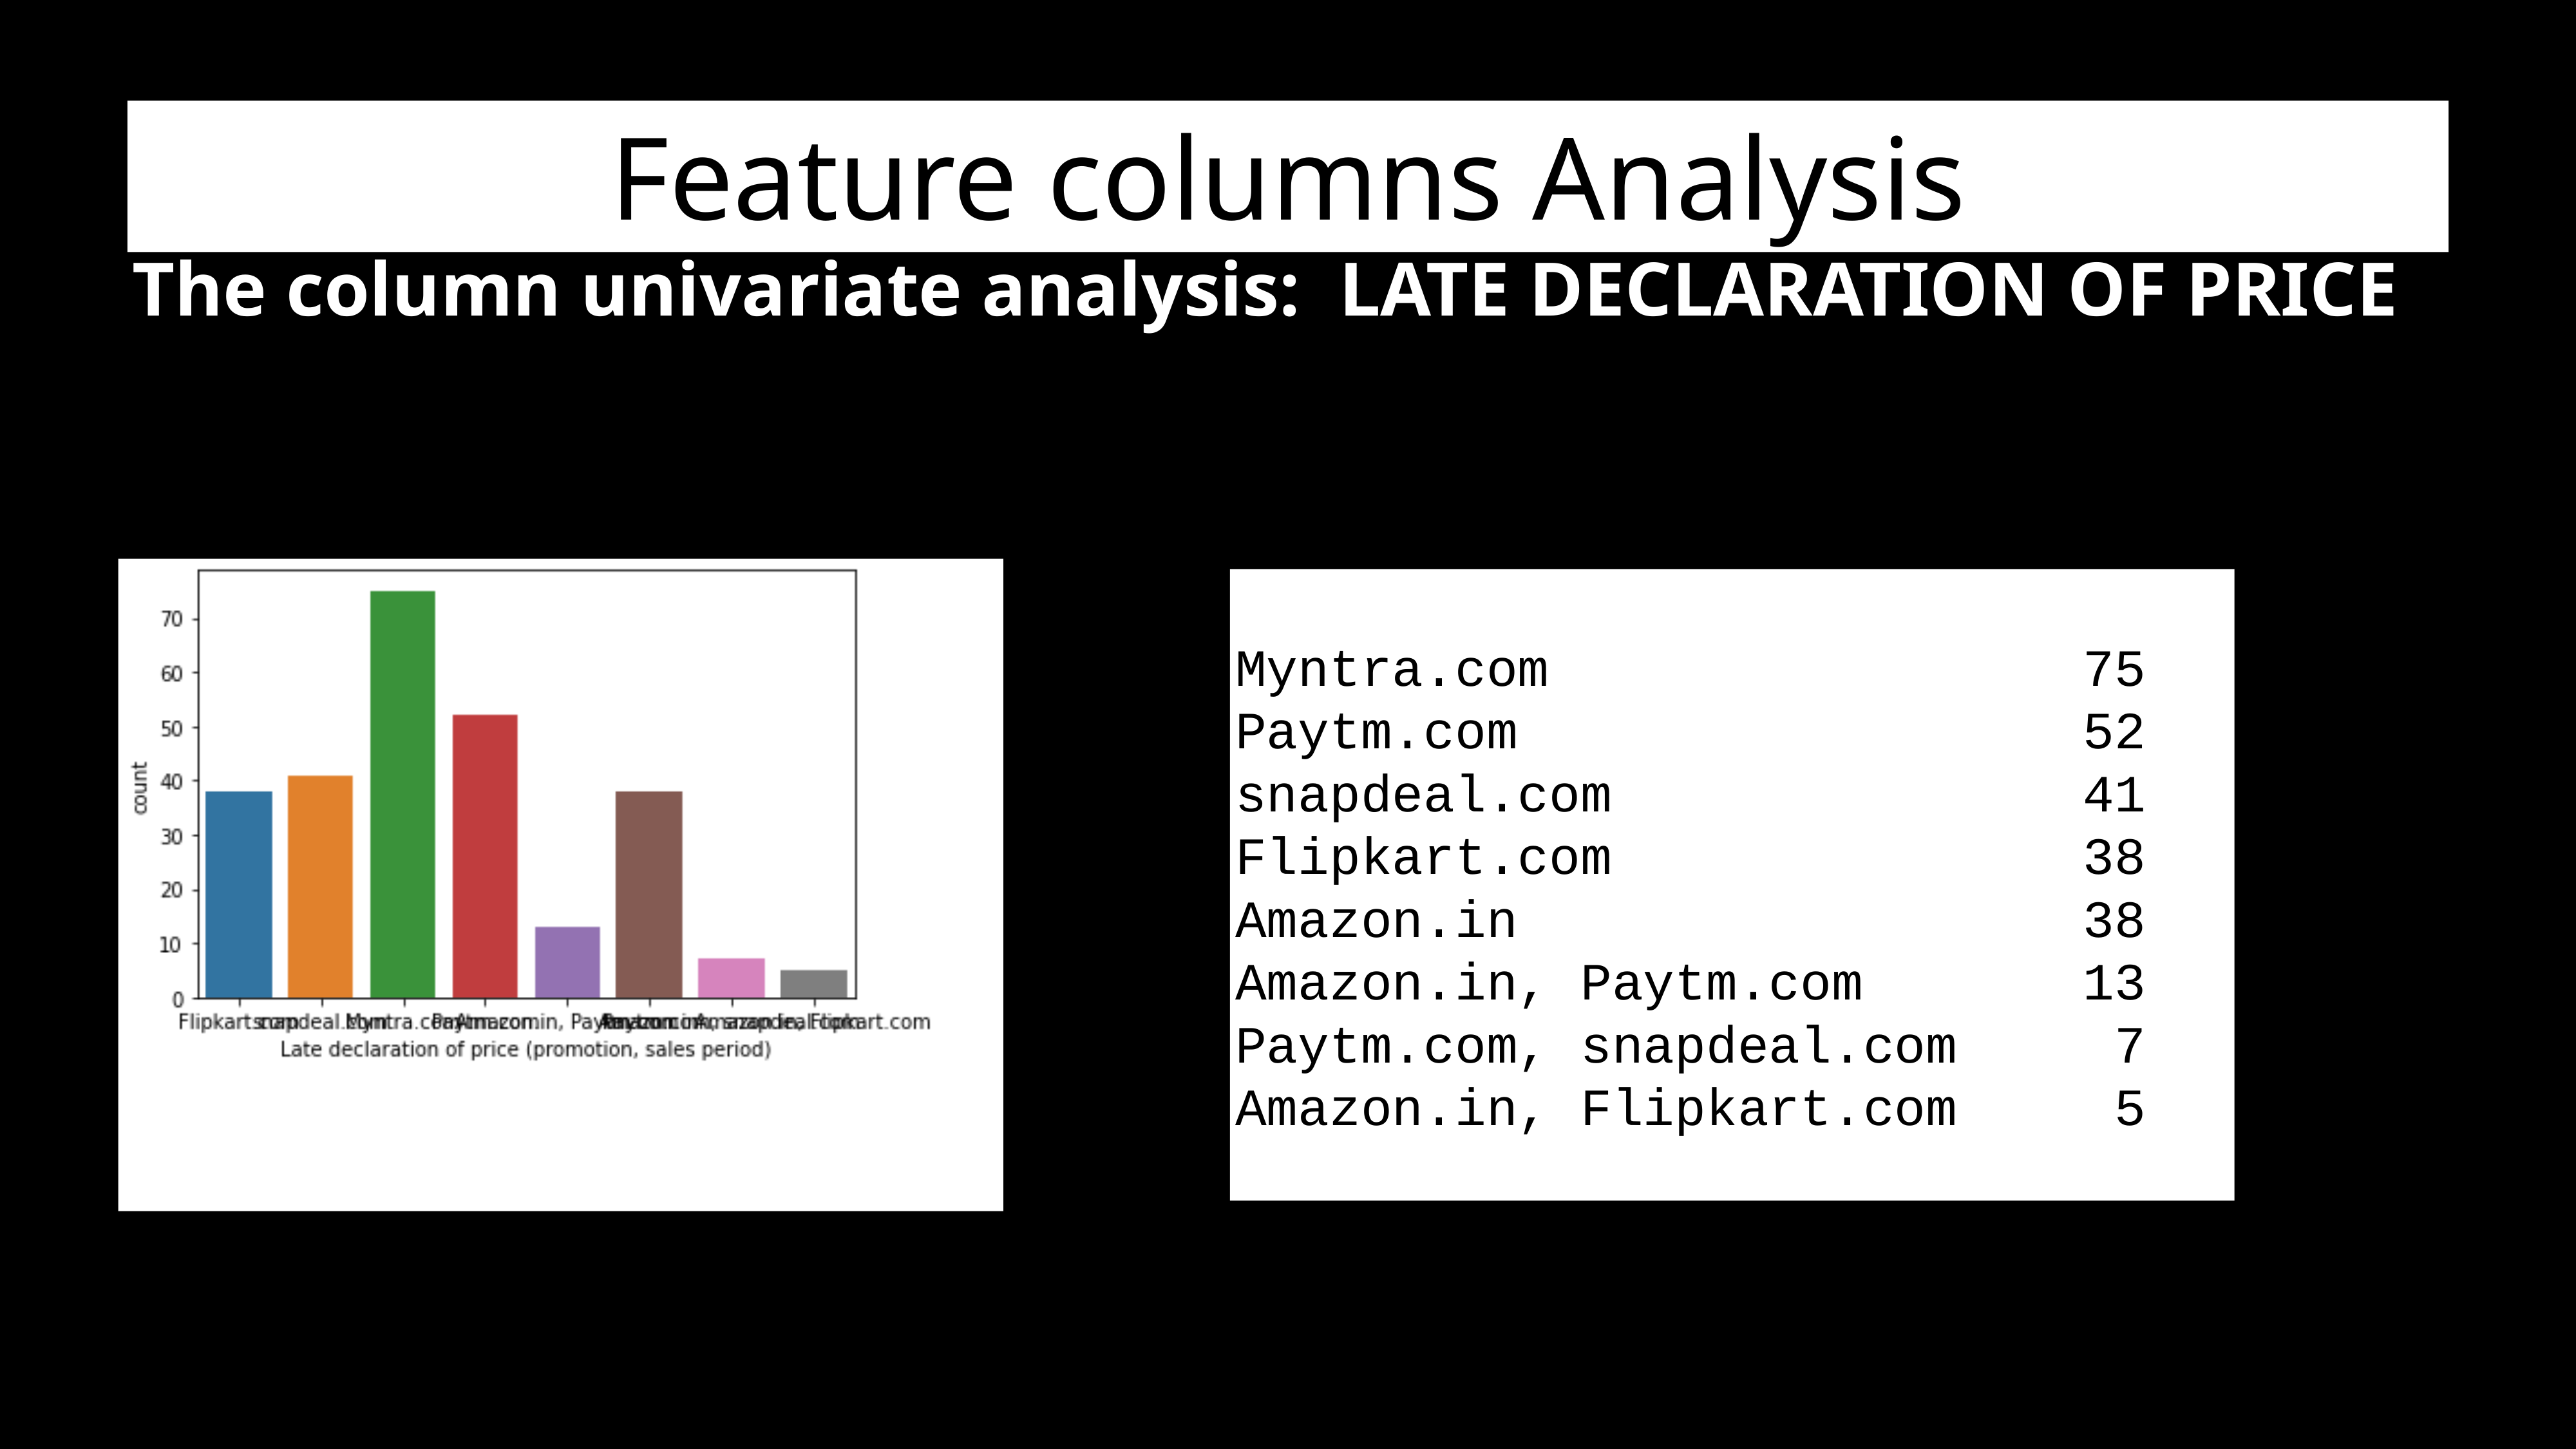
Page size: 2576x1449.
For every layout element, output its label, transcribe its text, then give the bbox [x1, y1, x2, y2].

text_box [118, 558, 1003, 1211]
title Feature columns Analysis [127, 100, 2449, 237]
text_box Myntra.com 75 Paytm.com 52 snapdeal.com 41 Flipkart.com 38 Amazon.in 38 Amazon.in, Paytm.com 13 Paytm.com, snapdeal.com 7 Amazon.in, Flipkart.com 5 [1229, 569, 2235, 1201]
picture [118, 558, 946, 1073]
list The column univariate analysis: LATE DECLARATION OF PRICE [127, 237, 2449, 336]
